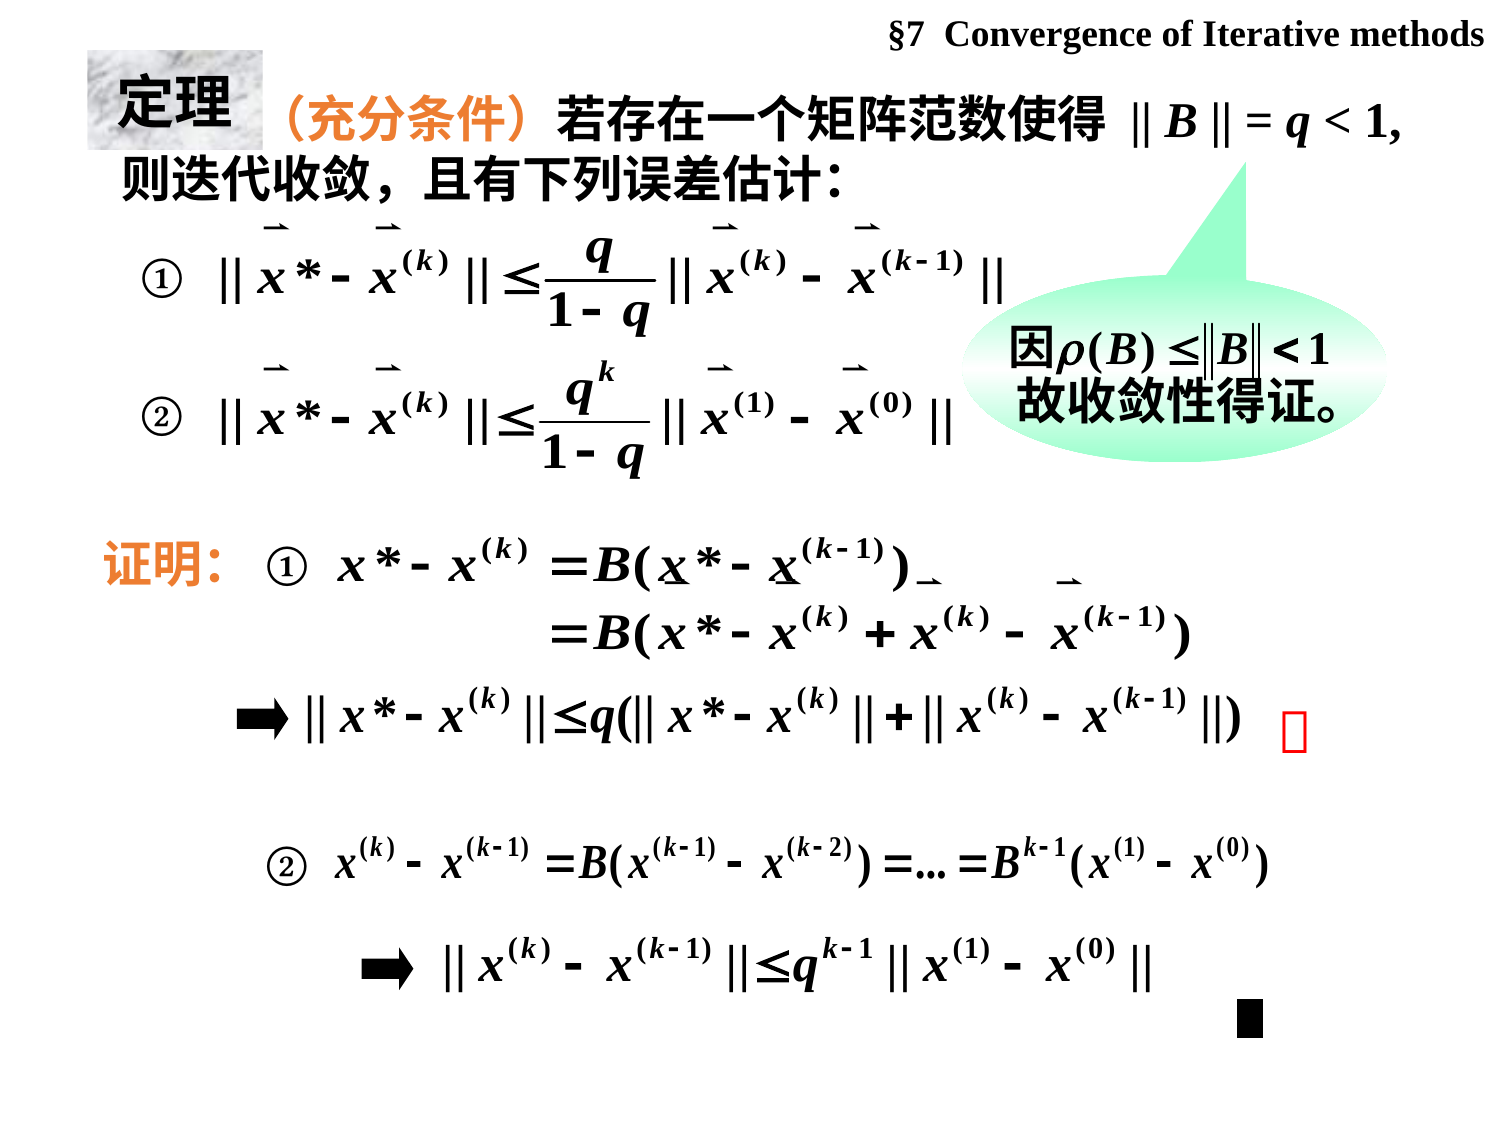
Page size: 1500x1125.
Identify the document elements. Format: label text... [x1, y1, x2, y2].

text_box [249, 824, 1275, 900]
text_box §7 Convergence of Iterative methods [787, 0, 1500, 63]
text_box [237, 674, 1249, 755]
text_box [362, 924, 1160, 1004]
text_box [962, 274, 1388, 463]
text_box [1237, 999, 1263, 1038]
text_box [237, 524, 1200, 671]
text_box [87, 49, 1425, 490]
text_box  [1262, 687, 1350, 773]
text_box 证明： [87, 524, 237, 600]
